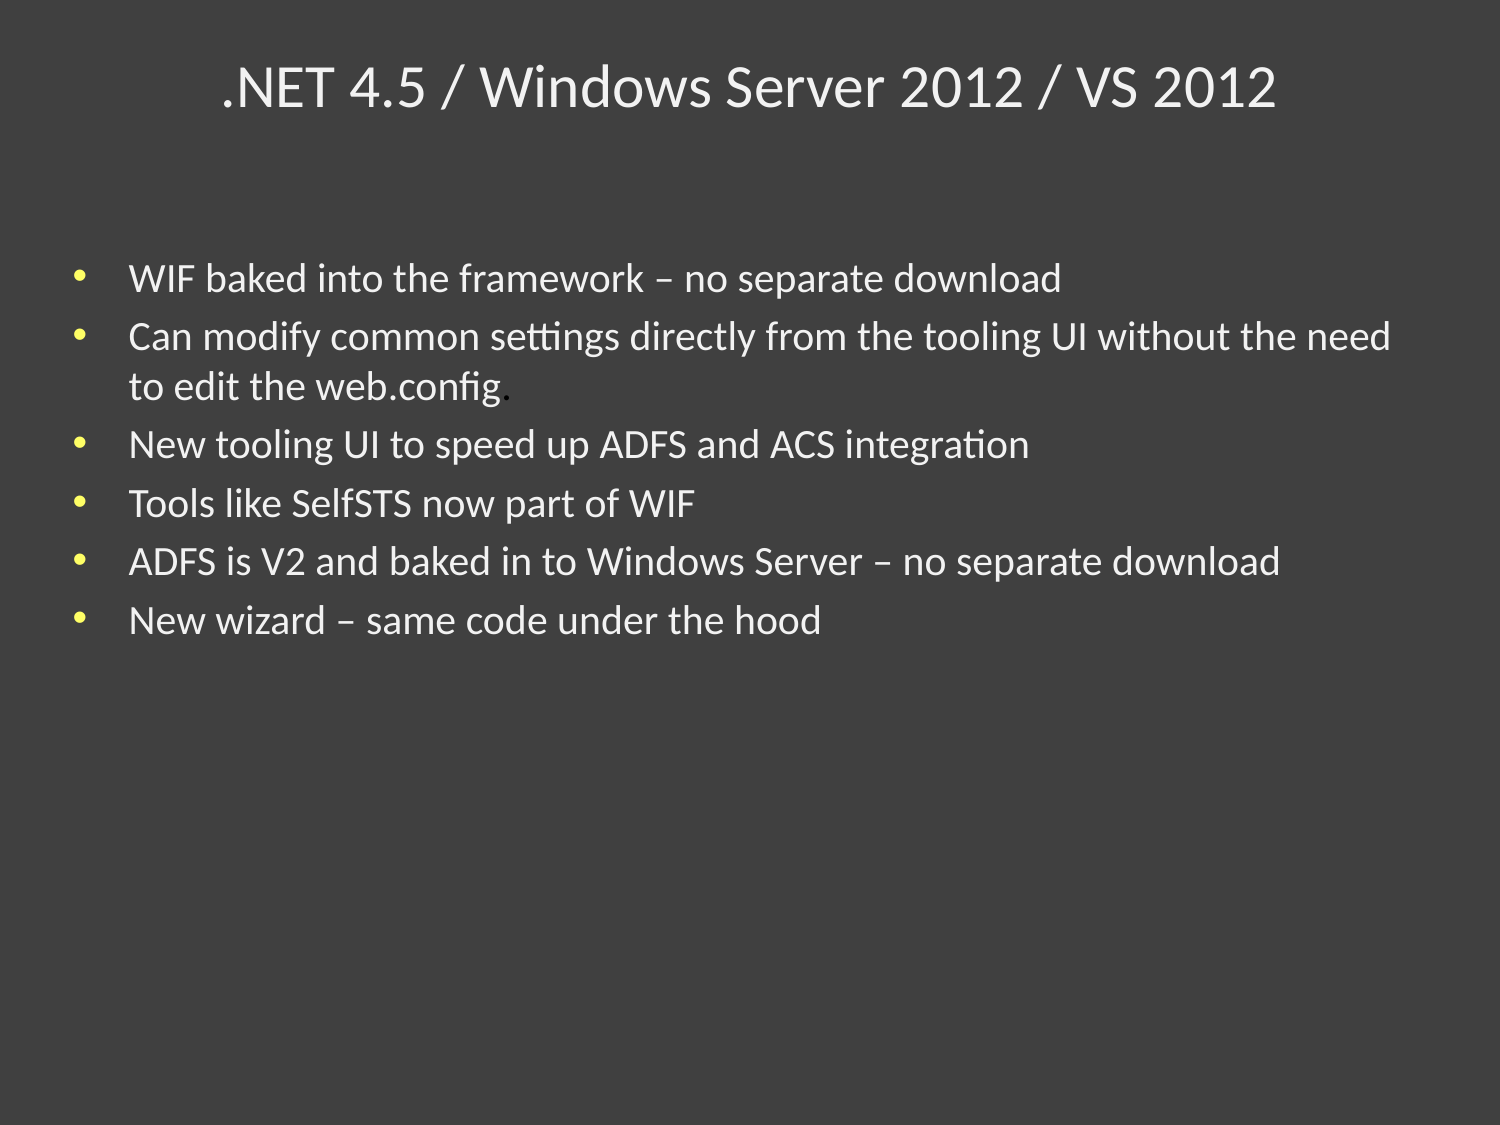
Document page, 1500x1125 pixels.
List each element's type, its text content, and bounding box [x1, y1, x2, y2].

title .NET 4.5 / Windows Server 2012 / VS 2012 [62, 37, 1438, 129]
list WIF baked into the framework – no separate download Can modify common settings directly from the tooling UI without the need to edit the web.config. New tooling UI to speed up ADFS and ACS integration Tools like SelfSTS now part of WIF ADFS is V2 and baked in to Windows Server – no separate download New wizard – same code under the hood [57, 242, 1433, 787]
